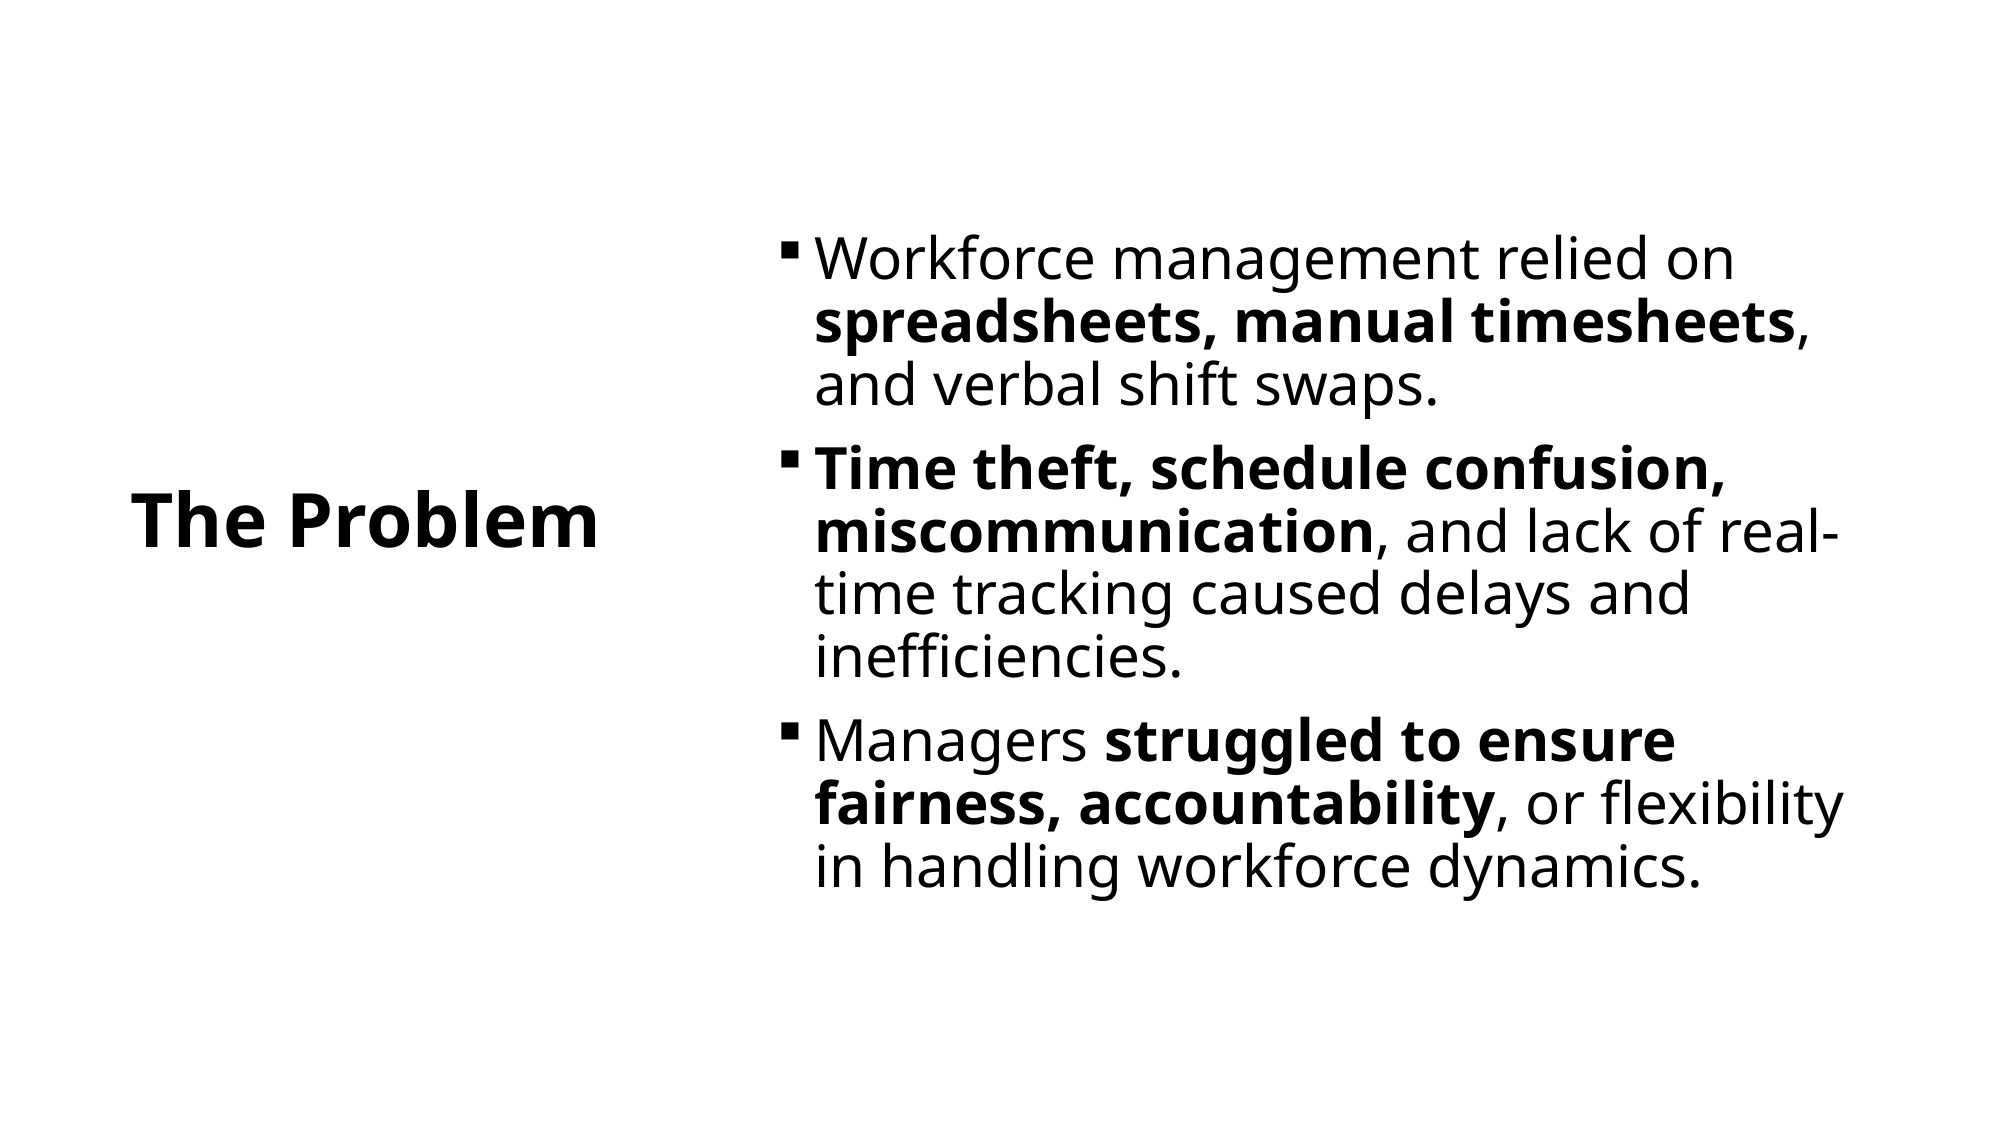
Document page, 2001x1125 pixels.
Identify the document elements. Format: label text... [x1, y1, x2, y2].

title The Problem [115, 91, 658, 954]
list Workforce management relied on spreadsheets, manual timesheets, and verbal shift swaps. Time theft, schedule confusion, miscommunication, and lack of real-time tracking caused delays and inefficiencies. Managers struggled to ensure fairness, accountability, or flexibility in handling workforce dynamics. [761, 102, 1885, 1028]
